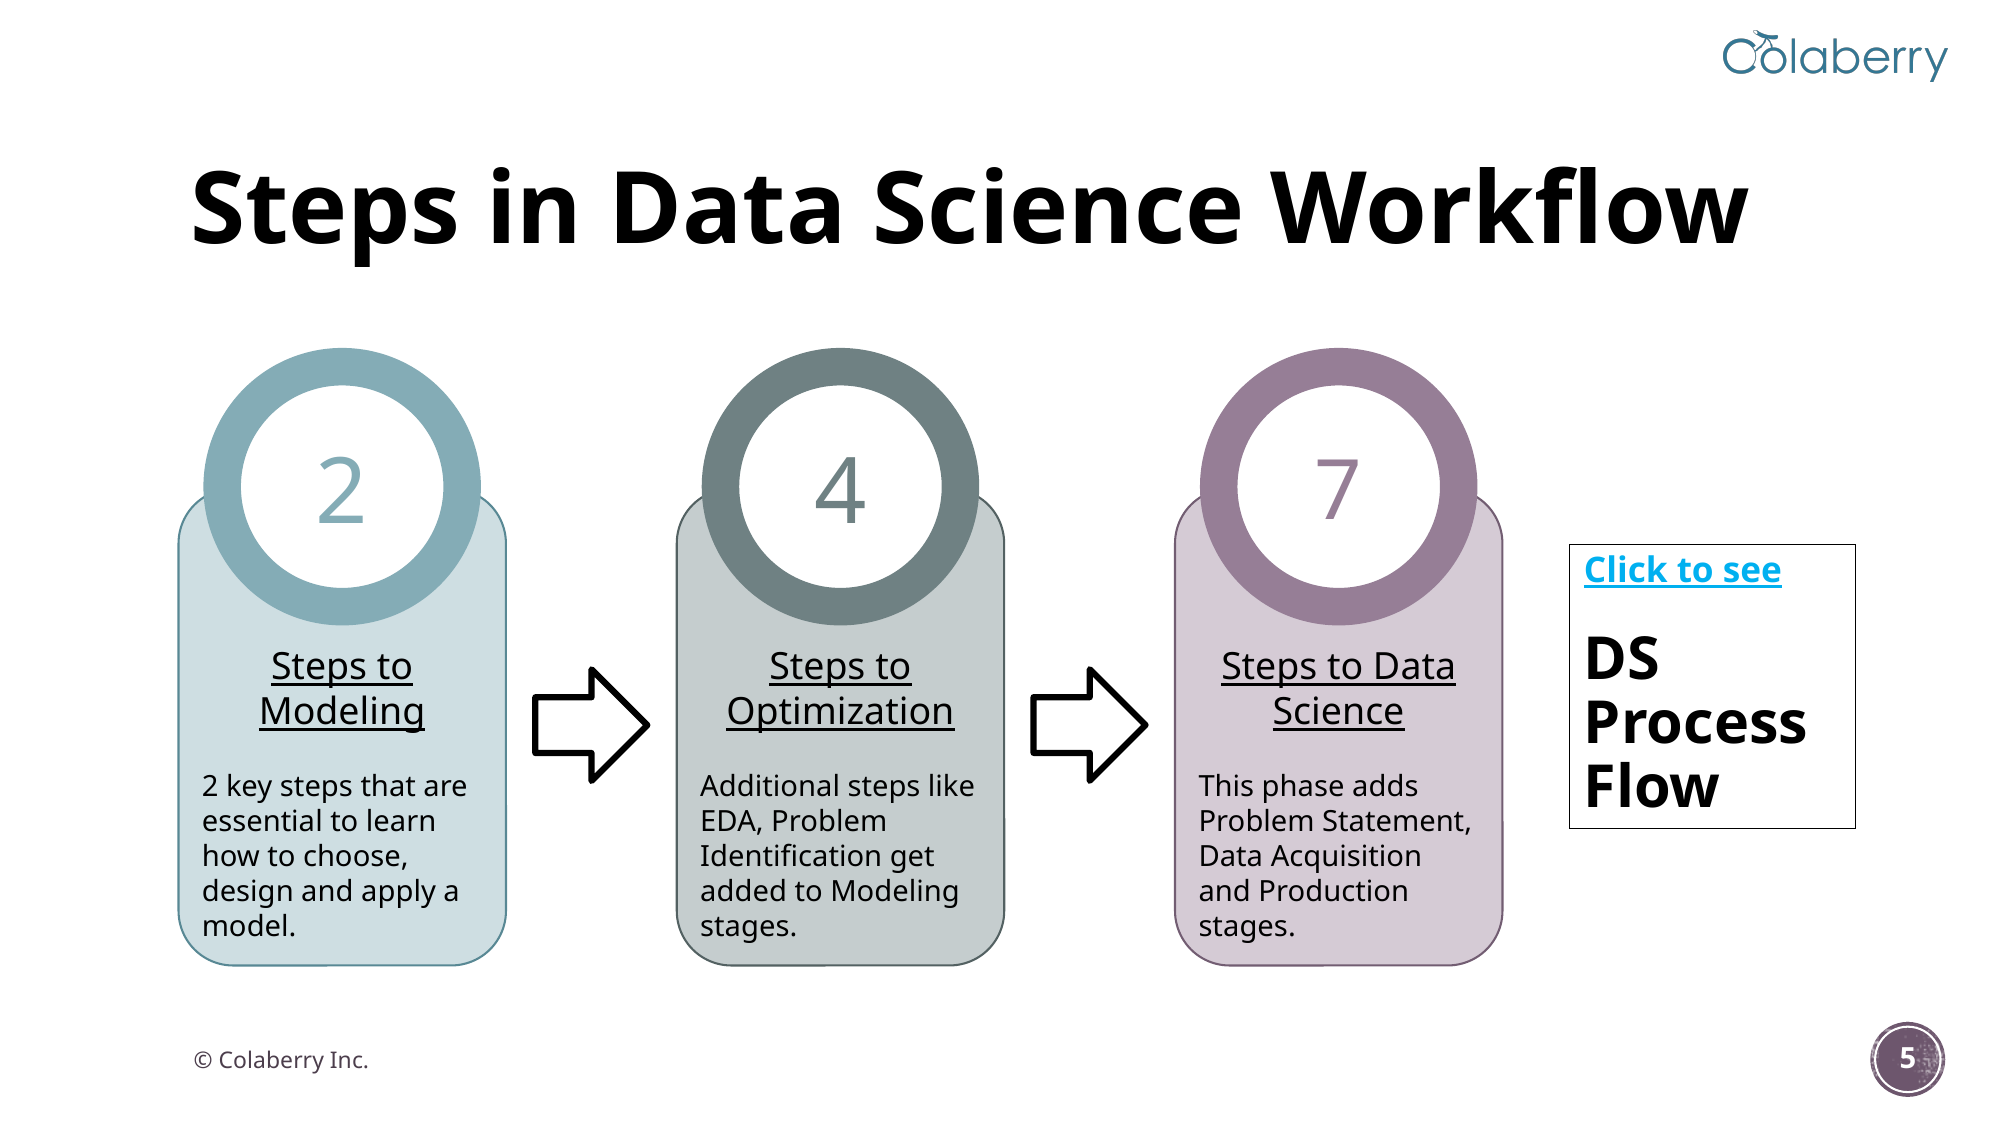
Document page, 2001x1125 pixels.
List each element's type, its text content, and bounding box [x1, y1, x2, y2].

text_box 7 [1217, 365, 1460, 608]
text_box 2 [221, 365, 464, 608]
text_box Steps to Optimization Additional steps like EDA, Problem Identification get added to Modeling stages. [675, 489, 1006, 967]
text_box [1032, 668, 1147, 782]
text_box Steps to Data Science This phase adds Problem Statement, Data Acquisition and Production stages. [1173, 489, 1504, 967]
text_box Steps to Modeling 2 key steps that are essential to learn how to choose, design and apply a model. [177, 489, 508, 967]
text_box Click to see DS Process Flow [1569, 544, 1856, 829]
title Steps in Data Science Workflow [175, 79, 1826, 344]
text_box 4 [719, 365, 962, 608]
slide_number 5 [1855, 1028, 1961, 1089]
text_box [534, 668, 649, 782]
picture [1710, 22, 1961, 90]
footer © Colaberry Inc. [178, 1028, 1217, 1089]
